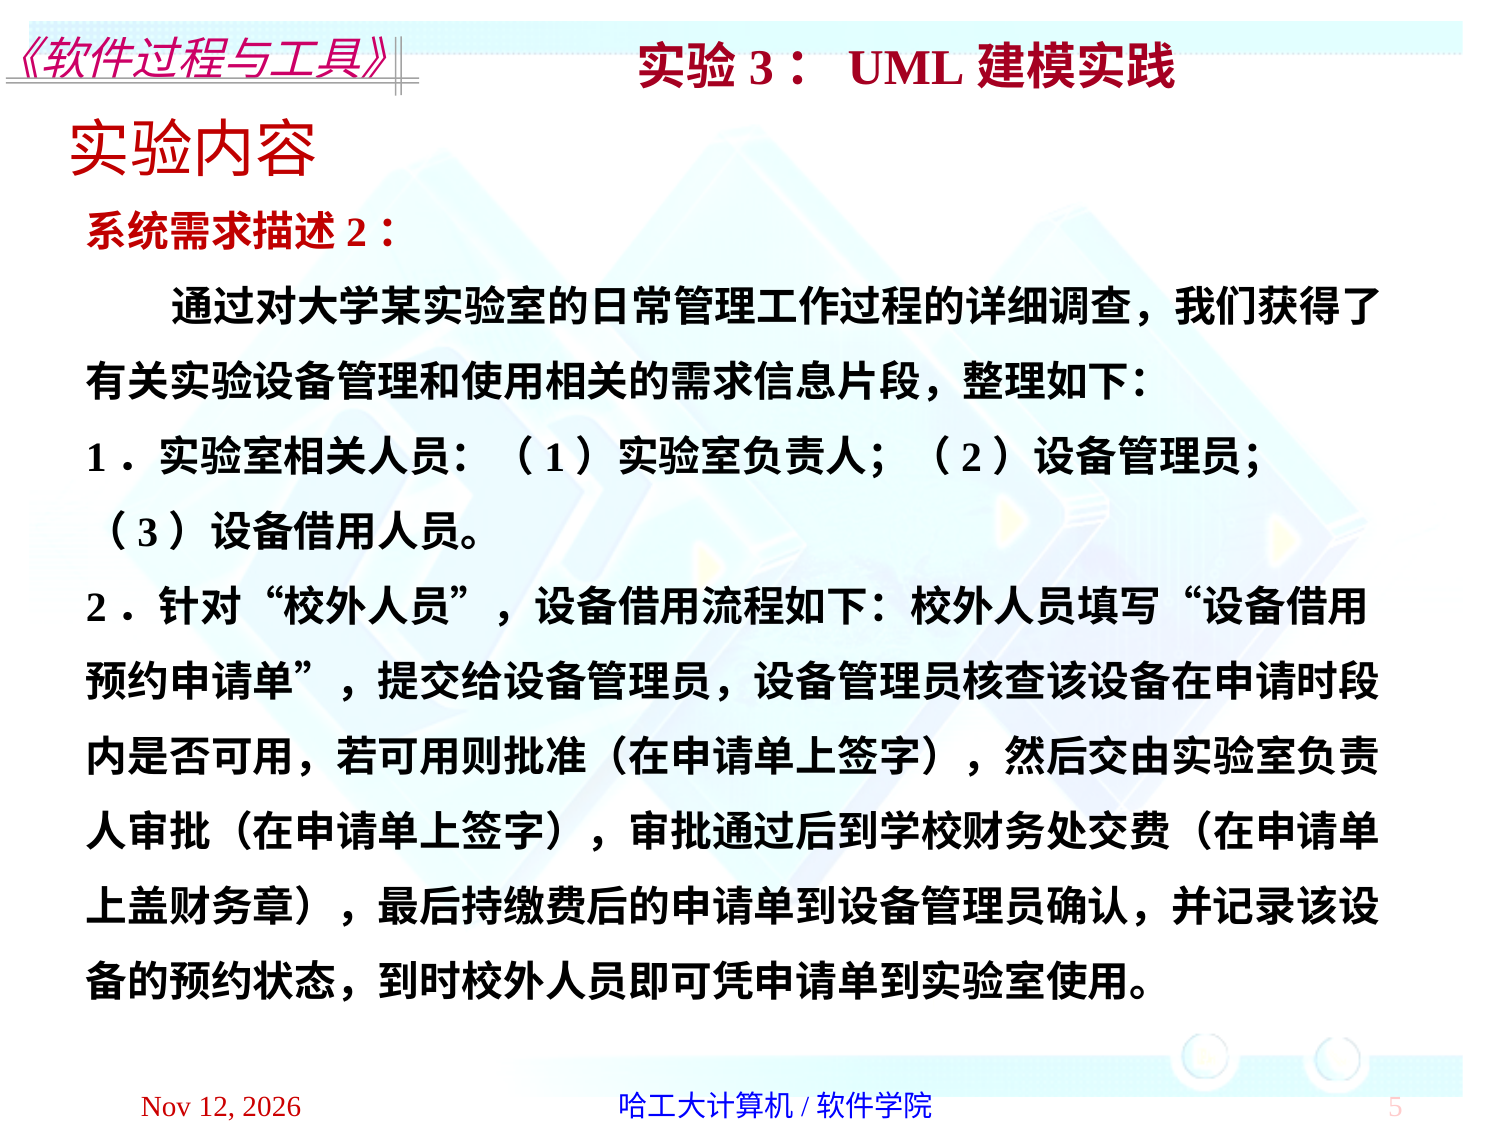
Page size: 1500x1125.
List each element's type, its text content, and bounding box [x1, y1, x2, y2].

text_box 系统需求描述2： 通过对大学某实验室的日常管理工作过程的详细调查，我们获得了有关实验设备管理和使用相关的需求信息片段，整理如下： 1．实验室相关人员：（1）实验室负责人；（2）设备管理员；（3）设备借用人员。 2．针对“校外人员”，设备借用流程如下：校外人员填写“设备借用预约申请单”，提交给设备管理员，设备管理员核查该设备在申请时段内是否可用，若可用则批准（在申请单上签字），然后交由实验室负责人审批（在申请单上签字），审批通过后到学校财务处交费（在申请单上盖财务章），最后持缴费后的申请单到设备管理员确认，并记录该设备的预约状态，到时校外人员即可凭申请单到实验室使用。 [70, 172, 1424, 1047]
text_box 实验内容 [53, 101, 1447, 209]
text_box 实验3：UML建模实践 [484, 27, 1329, 102]
